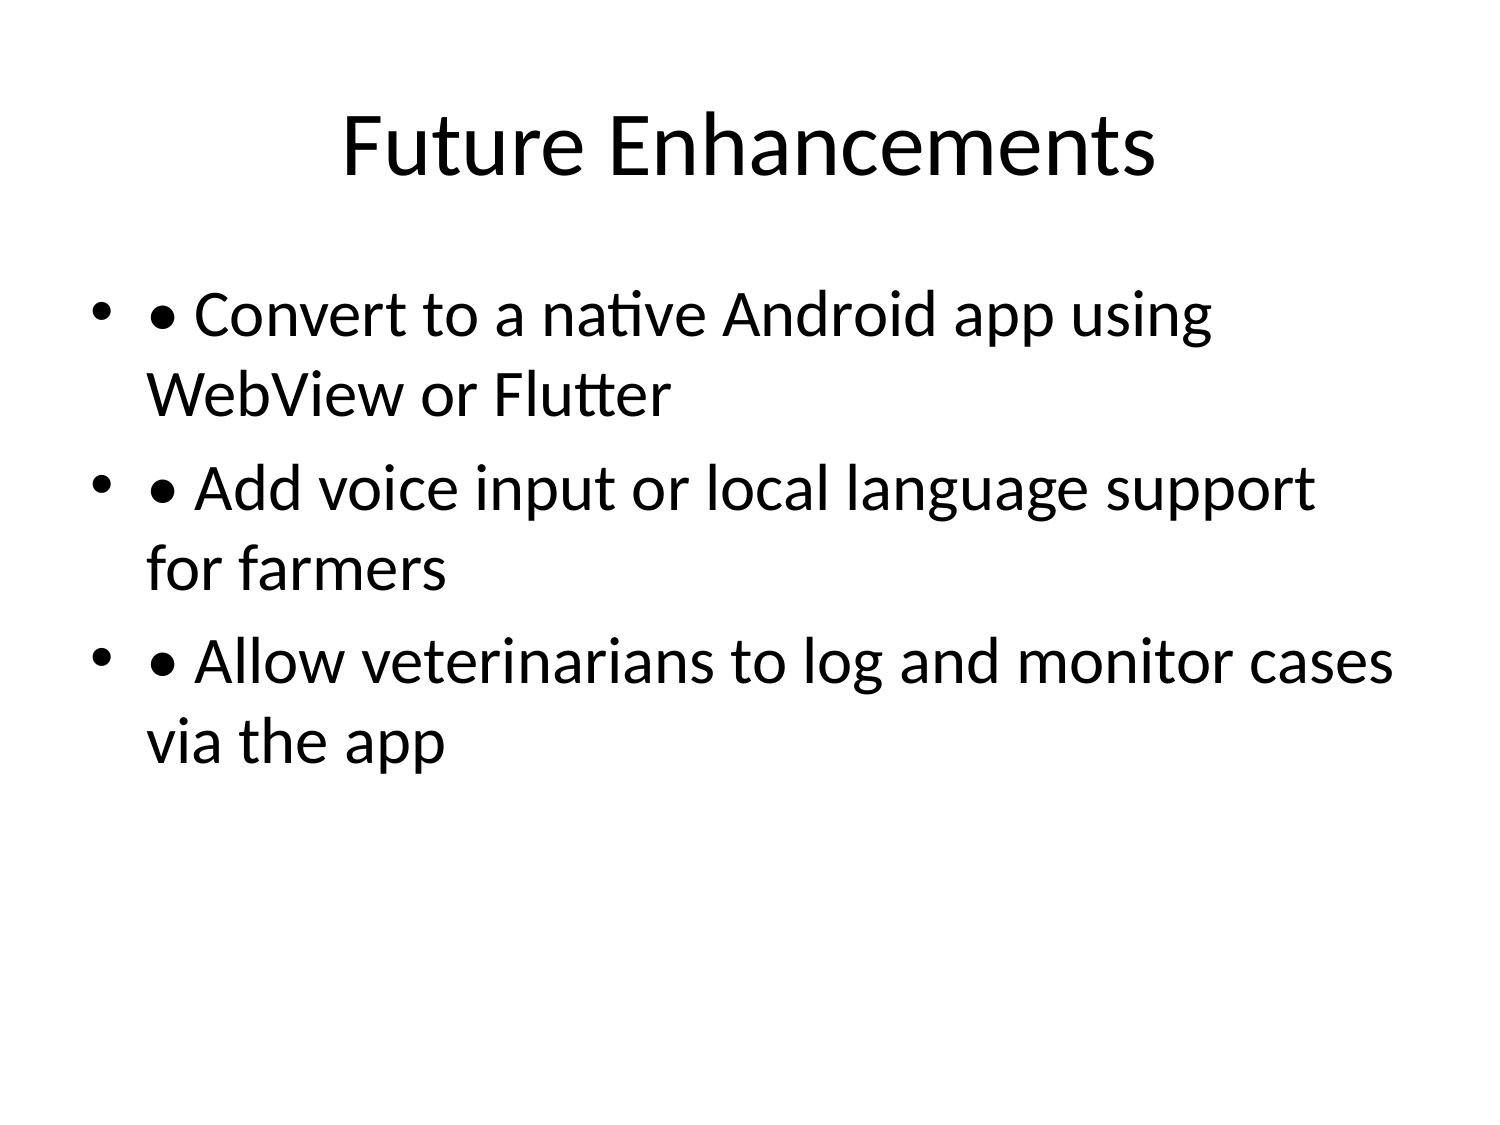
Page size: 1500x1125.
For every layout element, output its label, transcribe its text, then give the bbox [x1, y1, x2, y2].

list • Convert to a native Android app using WebView or Flutter • Add voice input or local language support for farmers • Allow veterinarians to log and monitor cases via the app [75, 262, 1425, 1005]
title Future Enhancements [75, 45, 1425, 233]
